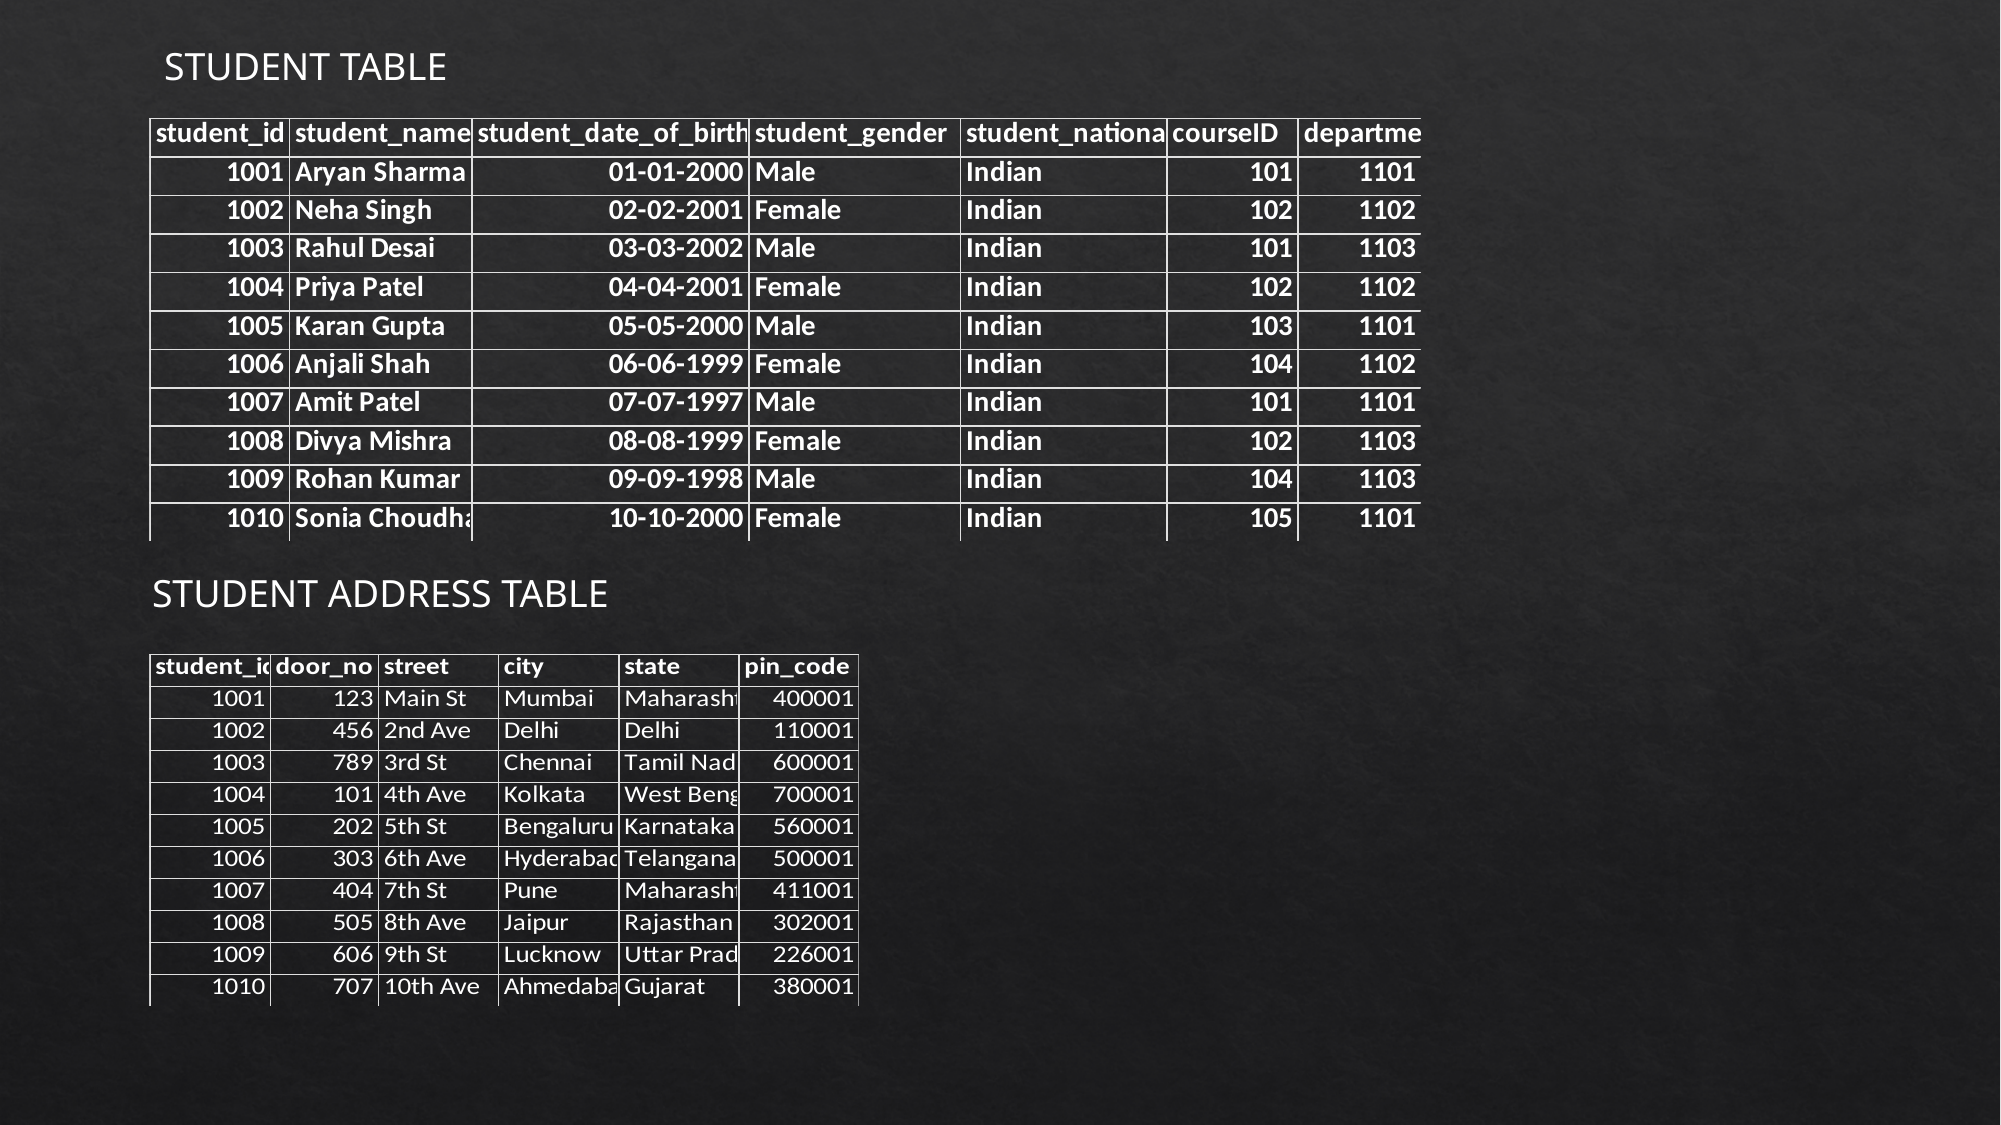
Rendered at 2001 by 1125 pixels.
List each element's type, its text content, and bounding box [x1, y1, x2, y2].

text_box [149, 117, 1423, 543]
text_box STUDENT TABLE [149, 35, 698, 95]
text_box STUDENT ADDRESS TABLE [137, 562, 686, 623]
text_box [149, 653, 861, 1008]
